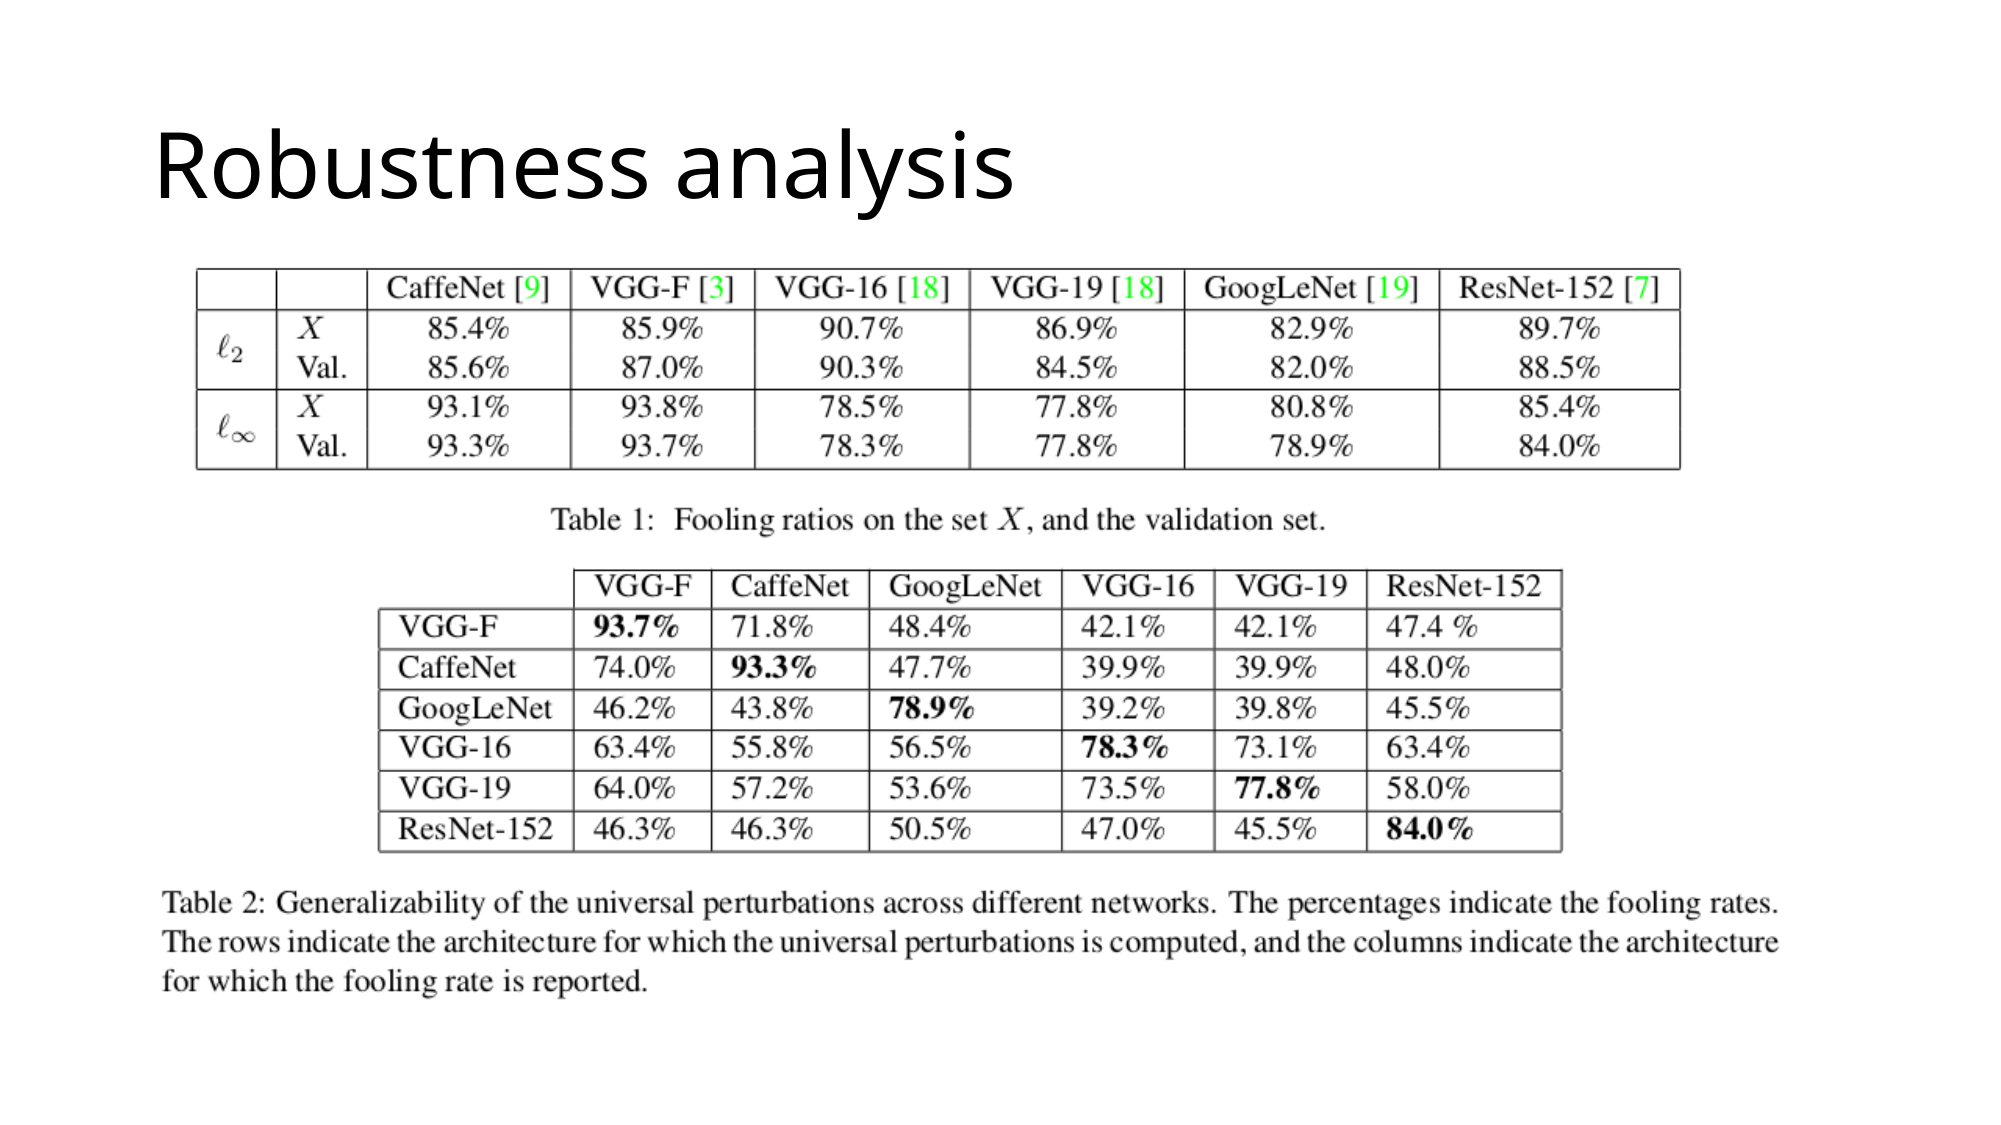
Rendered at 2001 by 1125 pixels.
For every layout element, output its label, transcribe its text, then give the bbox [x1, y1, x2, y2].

title Robustness analysis [137, 59, 1863, 278]
picture [150, 234, 1703, 551]
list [120, 551, 1801, 1004]
